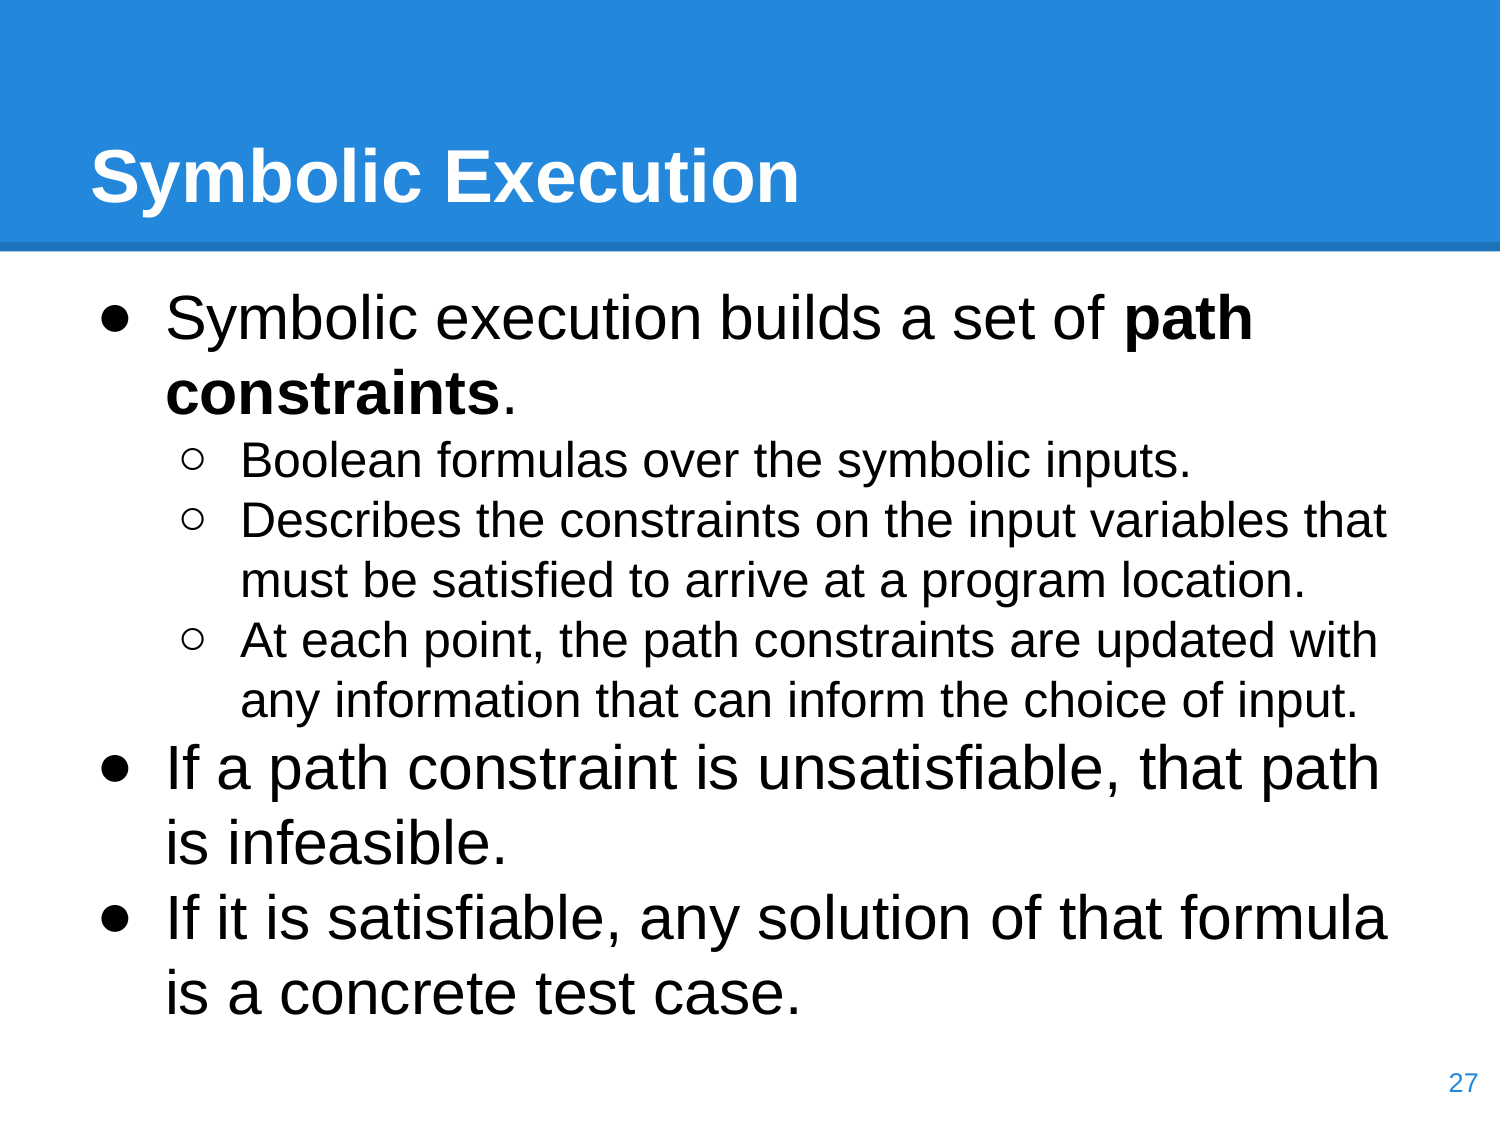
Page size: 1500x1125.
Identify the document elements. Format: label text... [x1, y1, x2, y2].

title Symbolic Execution [75, 45, 1425, 233]
slide_number ‹#› [1403, 1038, 1494, 1125]
list Symbolic execution builds a set of path constraints. Boolean formulas over the symbolic inputs. Describes the constraints on the input variables that must be satisfied to arrive at a program location. At each point, the path constraints are updated with any information that can inform the choice of input. If a path constraint is unsatisfiable, that path is infeasible. If it is satisfiable, any solution of that formula is a concrete test case. [75, 262, 1425, 1078]
